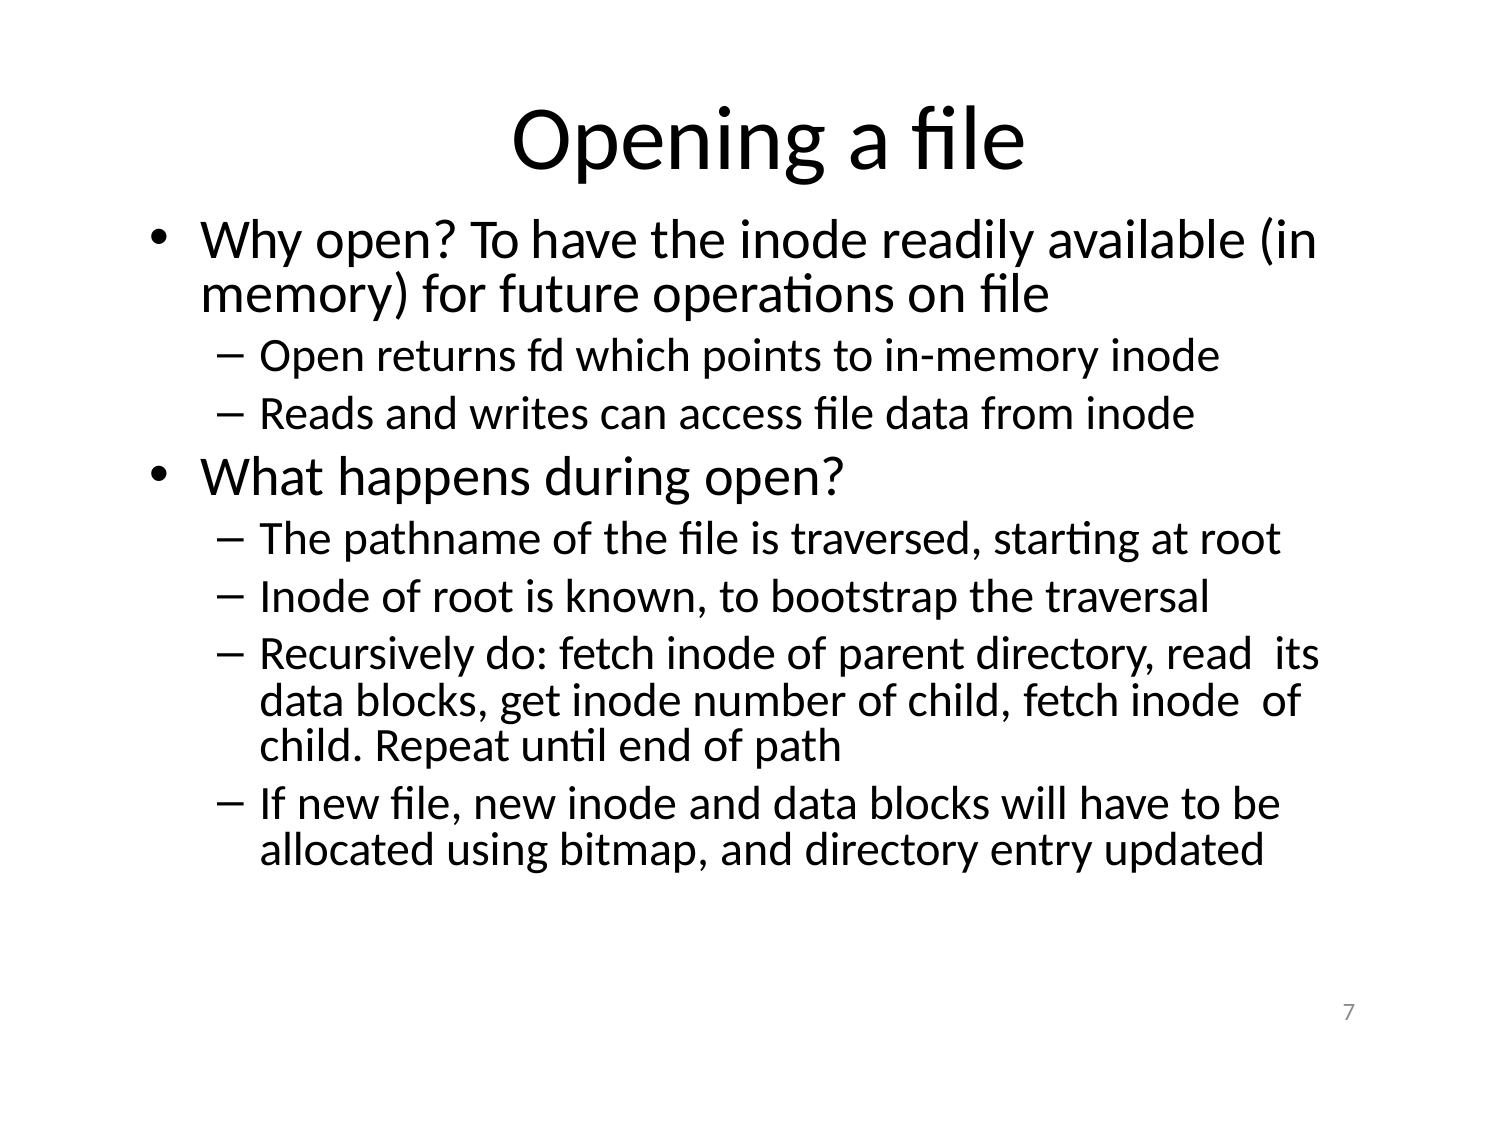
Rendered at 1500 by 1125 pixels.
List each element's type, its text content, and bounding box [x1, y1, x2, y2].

title Opening a file [474, 36, 1062, 200]
slide_number 7 [1320, 687, 1356, 1125]
text_box Why open? To have the inode readily available (in memory) for future operations on file Open returns fd which points to in-memory inode Reads and writes can access file data from inode What happens during open? The pathname of the file is traversed, starting at root Inode of root is known, to bootstrap the traversal Recursively do: fetch inode of parent directory, read its data blocks, get inode number of child, fetch inode of child. Repeat until end of path If new file, new inode and data blocks will have to be allocated using bitmap, and directory entry updated [148, 200, 1343, 875]
